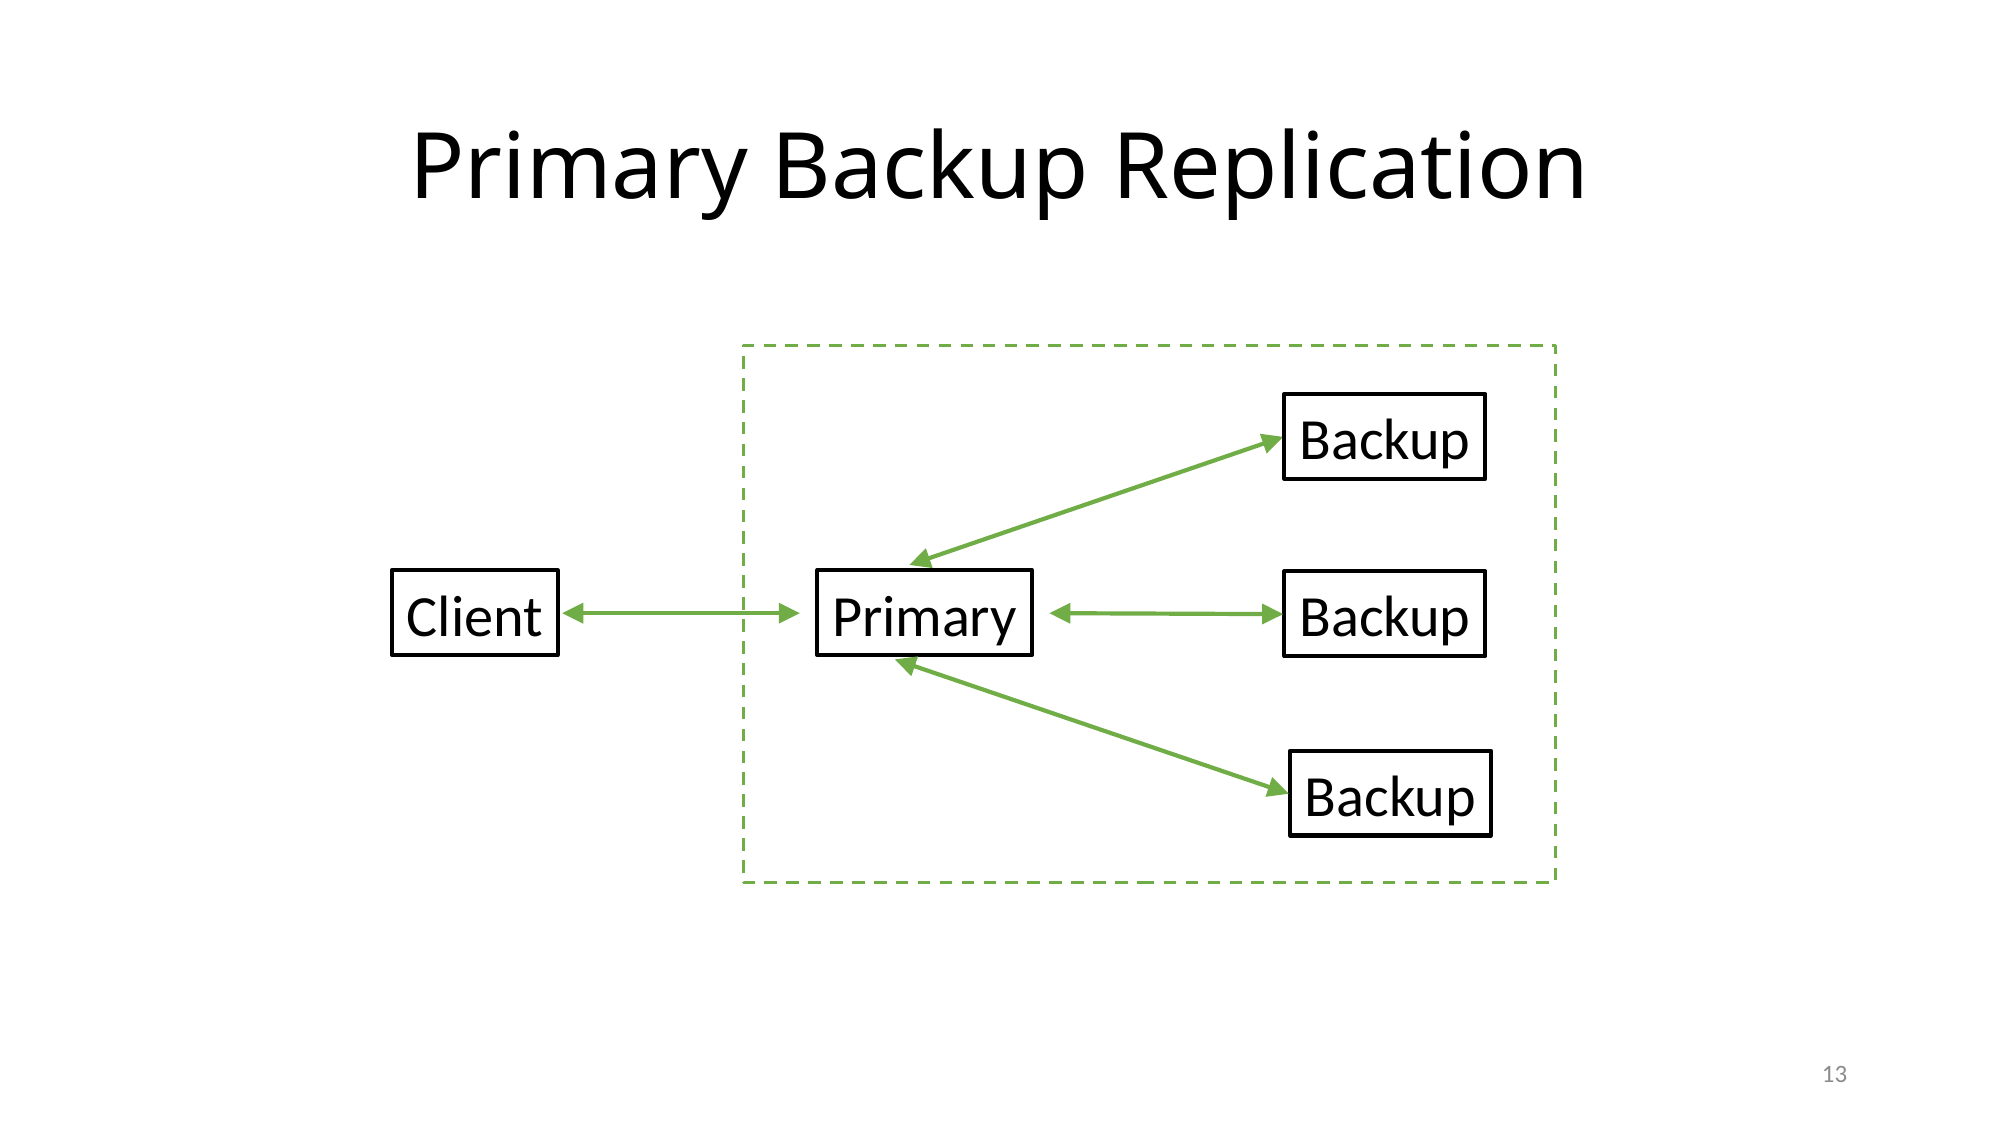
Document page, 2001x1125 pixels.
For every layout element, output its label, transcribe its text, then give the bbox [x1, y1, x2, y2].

slide_number 13 [1412, 1042, 1863, 1103]
title Primary Backup Replication [137, 59, 1863, 278]
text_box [909, 436, 1284, 565]
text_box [894, 659, 1289, 794]
text_box [743, 345, 1556, 883]
text_box Client [391, 570, 558, 655]
